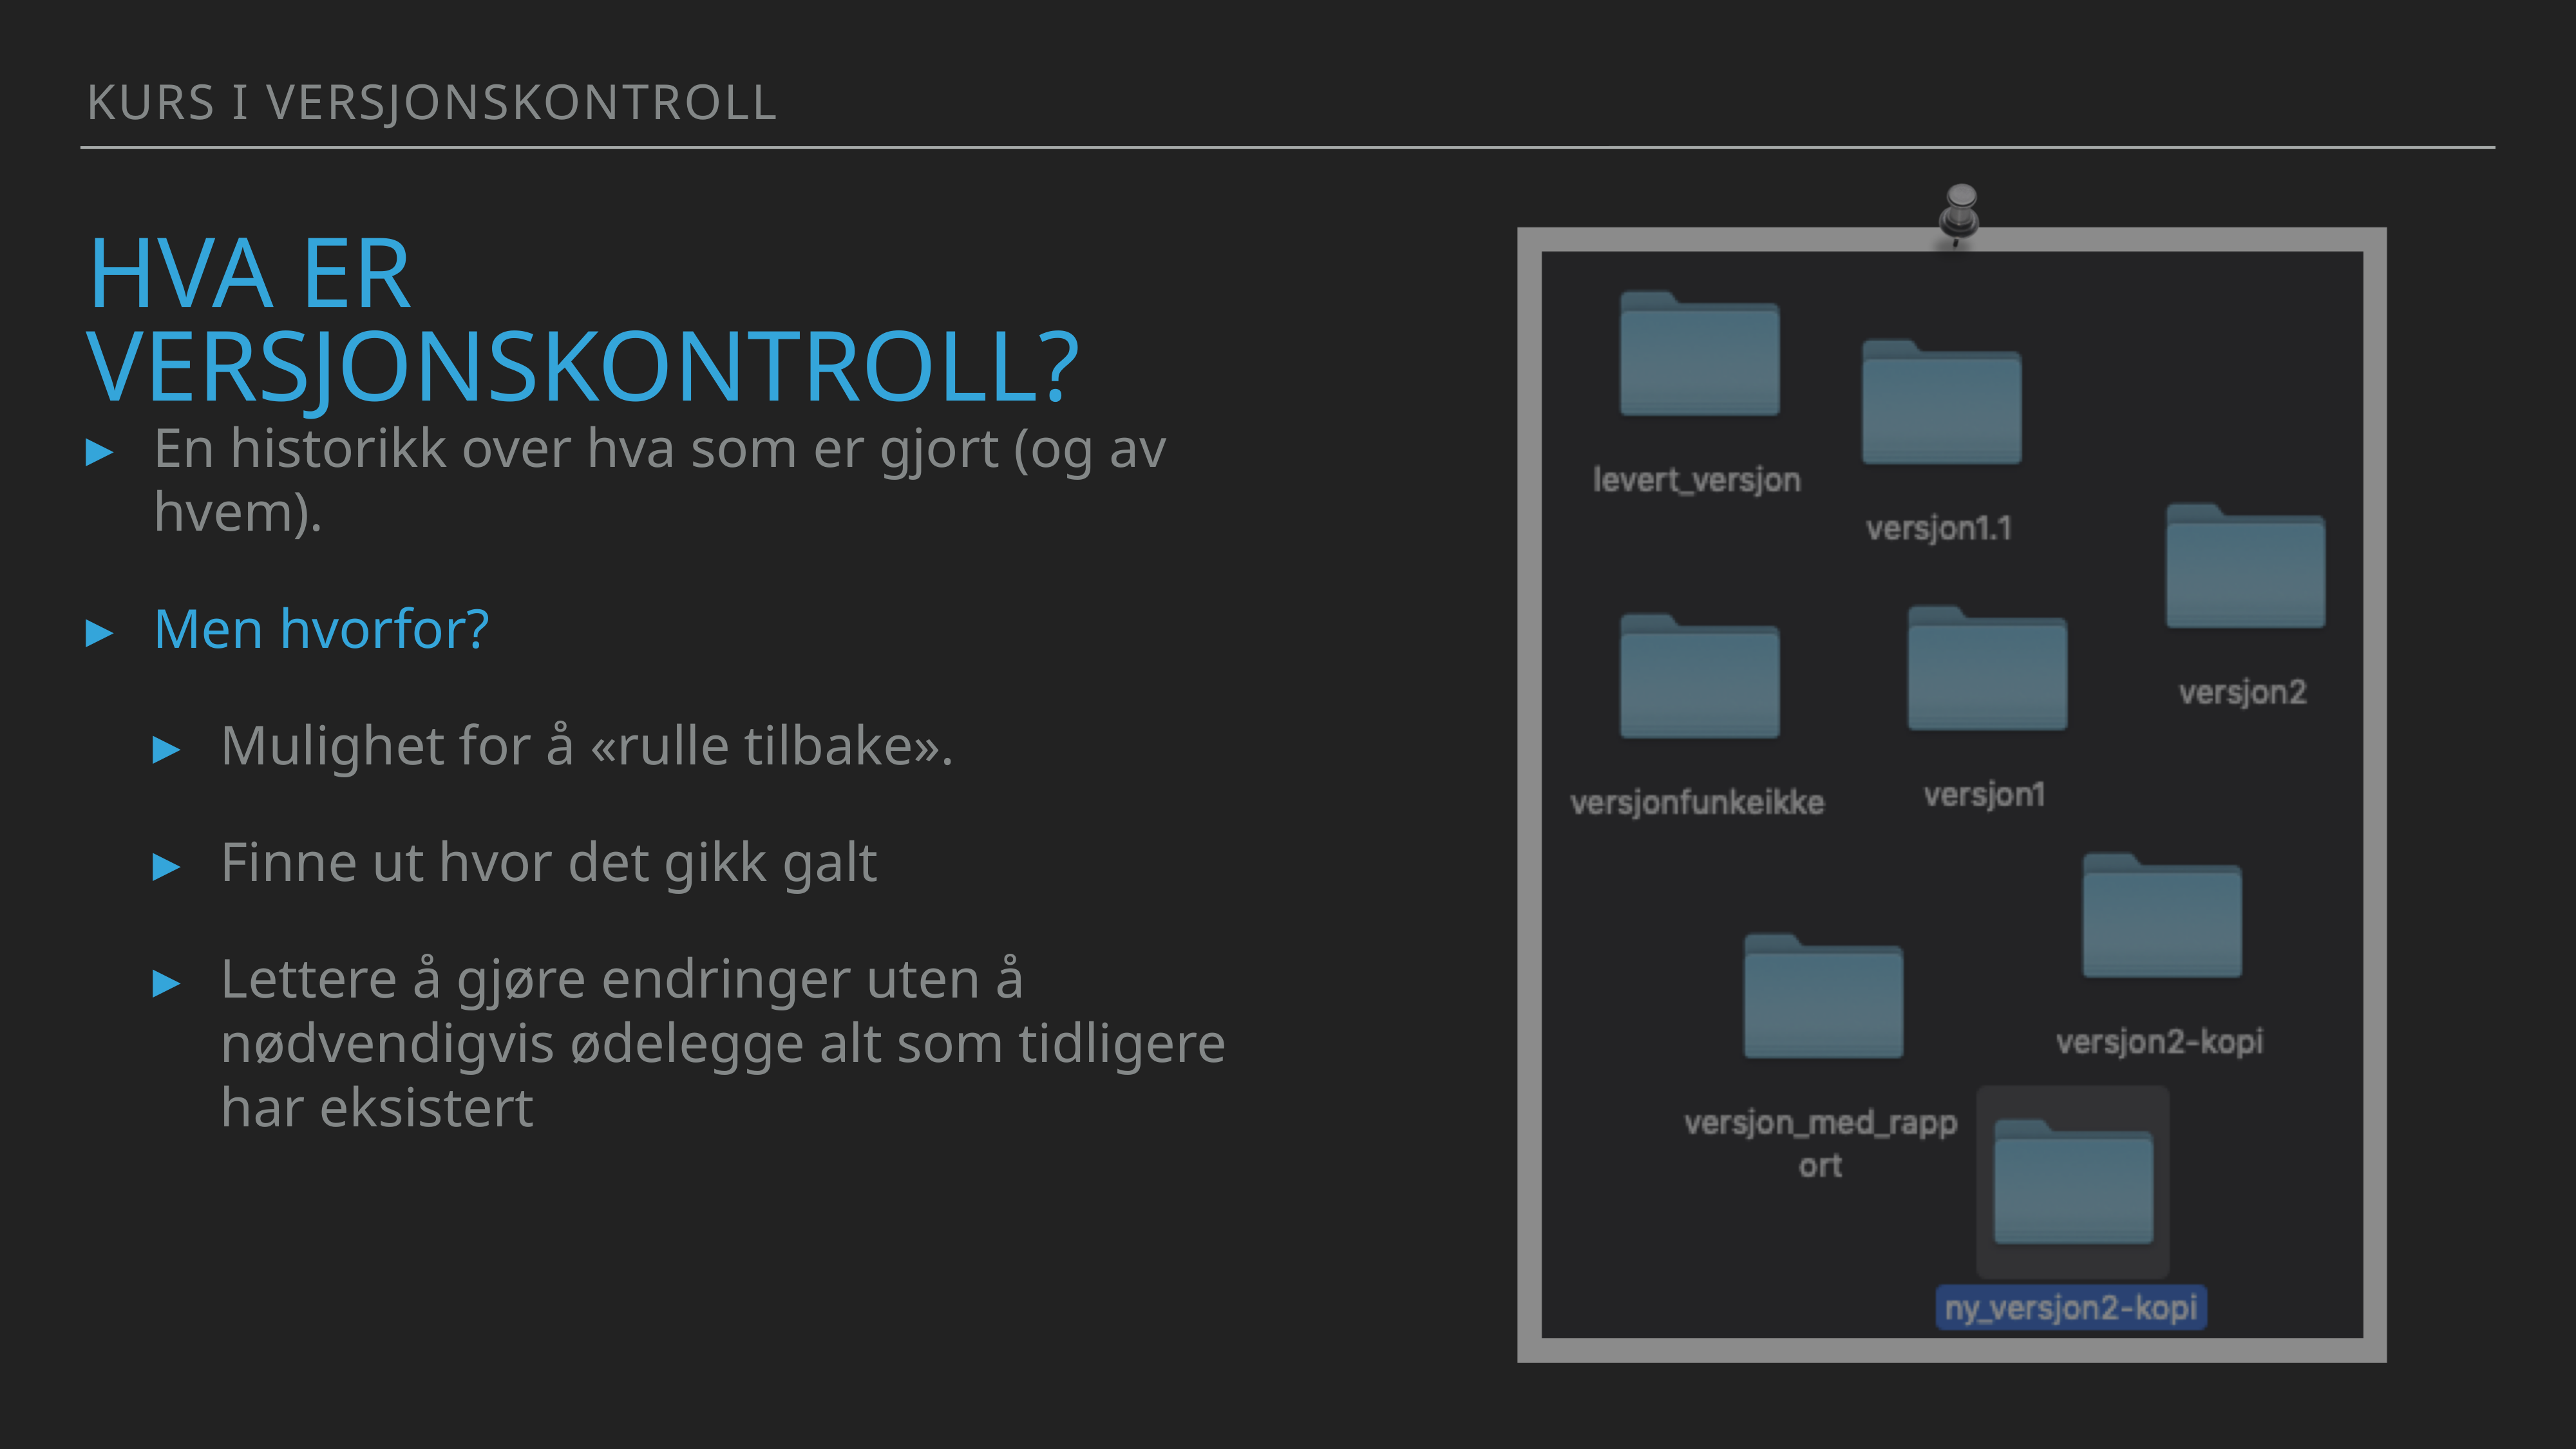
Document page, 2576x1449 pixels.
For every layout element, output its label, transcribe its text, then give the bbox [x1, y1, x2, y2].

text_box En historikk over hva som er gjort (og av hvem). Men hvorfor? Mulighet for å «rulle tilbake». Finne ut hvor det gikk galt Lettere å gjøre endringer uten å nødvendigvis ødelegge alt som tidligere har eksistert [80, 408, 1329, 1315]
picture [1517, 182, 2387, 1363]
text_box Hva er versjonskontroll? [80, 228, 1329, 336]
text_box Kurs i versjonskontroll [80, 67, 2295, 135]
